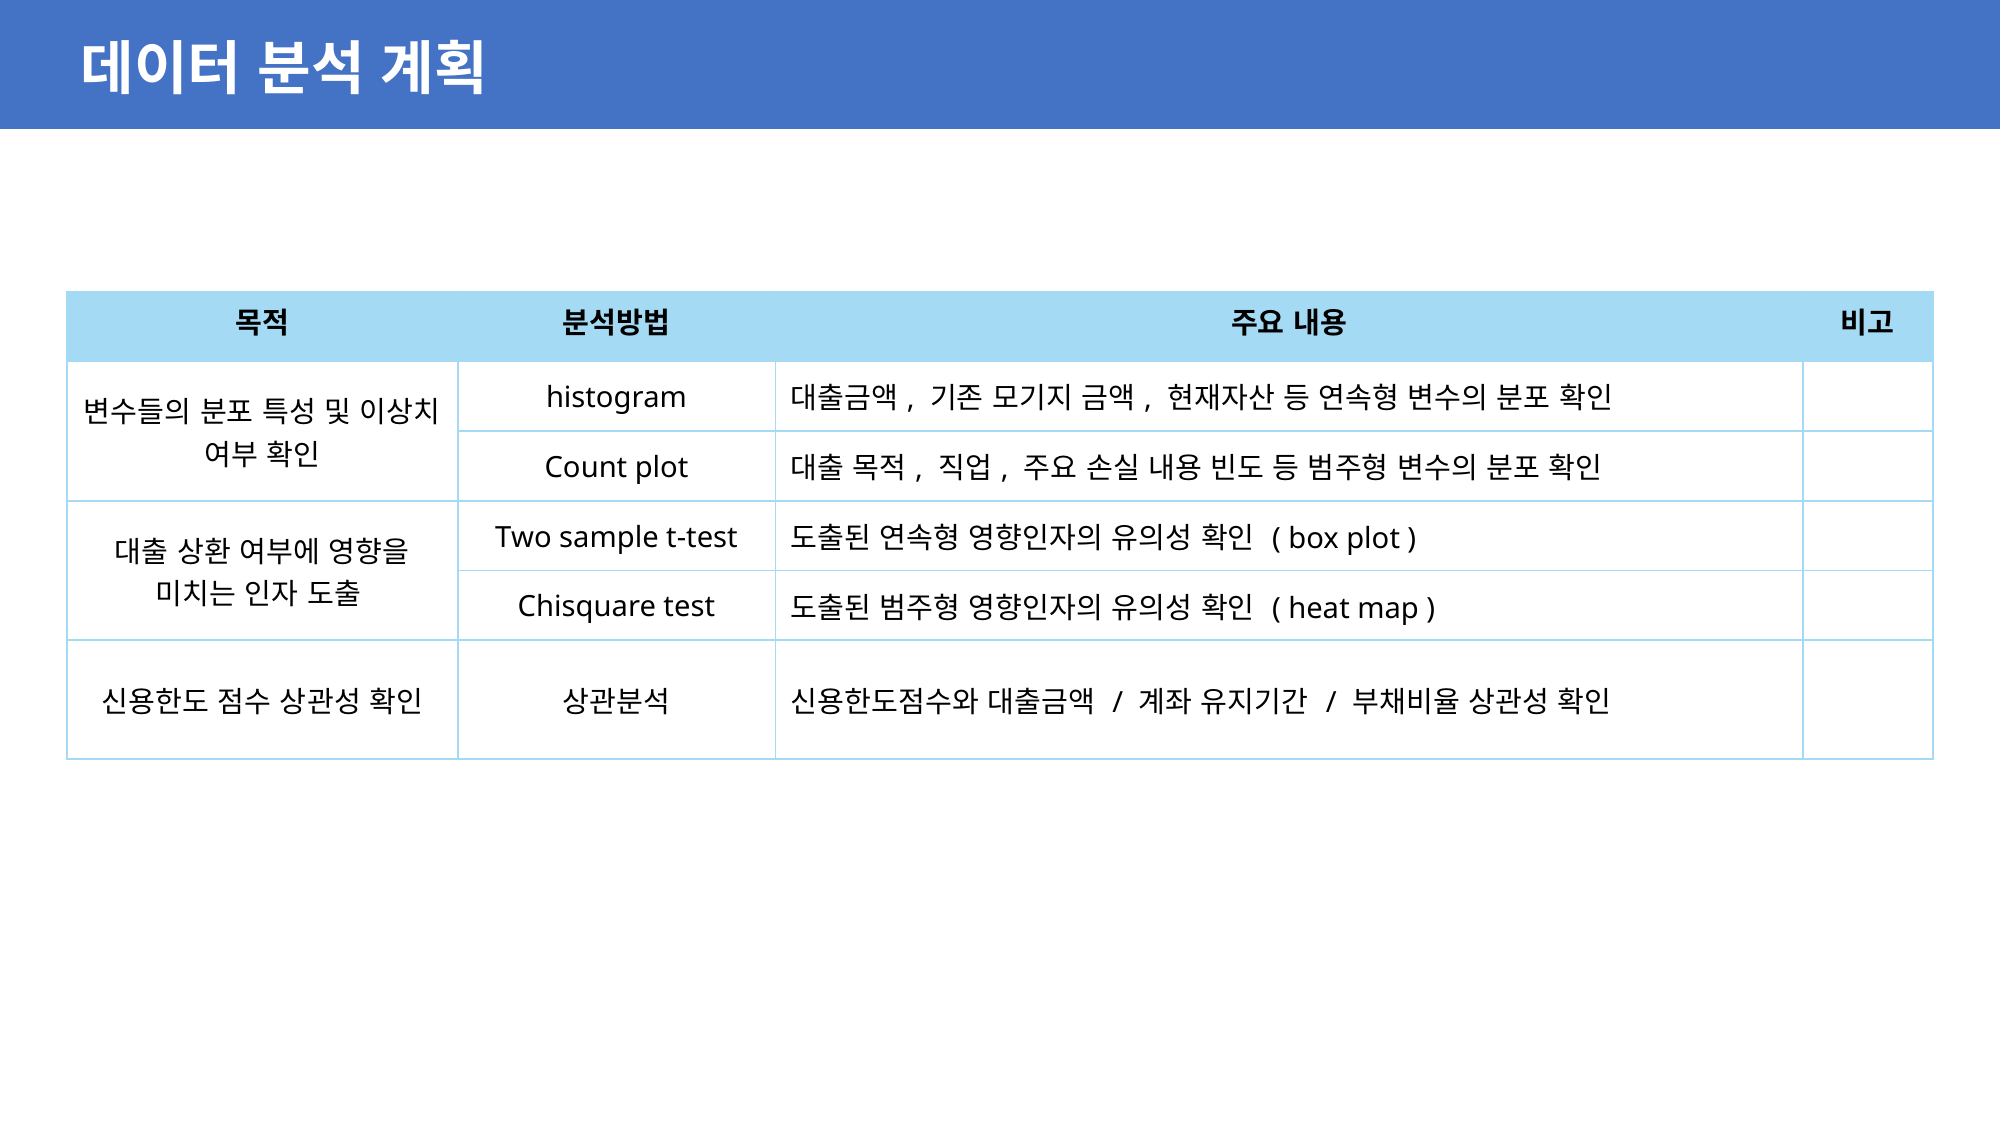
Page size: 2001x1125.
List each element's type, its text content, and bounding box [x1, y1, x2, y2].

text_box 데이터 분석 계획 [66, 23, 1020, 109]
table_cell 대출금액, 기존 모기지 금액, 현재자산 등 연속형 변수의 분포 확인 [776, 362, 1802, 430]
table_cell 변수들의 분포 특성 및 이상치 여부 확인 [68, 362, 457, 500]
table_cell 상관분석 [459, 641, 775, 758]
table_cell 대출 상환 여부에 영향을 미치는 인자 도출 [68, 502, 457, 639]
table_cell [1804, 571, 1932, 639]
table_header 비고 [1804, 293, 1932, 360]
table_cell [1804, 502, 1932, 570]
table_cell histogram [459, 362, 775, 430]
table_cell 신용한도 점수 상관성 확인 [68, 641, 457, 758]
table_header 주요 내용 [776, 293, 1802, 360]
table_cell Two sample t-test [459, 502, 775, 570]
table_cell [1804, 362, 1932, 430]
table_cell 도출된 범주형 영향인자의 유의성 확인 ( heat map ) [776, 571, 1802, 639]
table_cell [1804, 432, 1932, 500]
table_cell 도출된 연속형 영향인자의 유의성 확인 ( box plot ) [776, 502, 1802, 570]
table_header 목적 [68, 293, 457, 360]
table_cell Count plot [459, 432, 775, 500]
table_header 분석방법 [459, 293, 775, 360]
text_box [0, 0, 2000, 130]
table_cell Chisquare test [459, 571, 775, 639]
table_cell 대출 목적, 직업, 주요 손실 내용 빈도 등 범주형 변수의 분포 확인 [776, 432, 1802, 500]
table_cell [1804, 641, 1932, 758]
table_cell 신용한도점수와 대출금액 / 계좌 유지기간 / 부채비율 상관성 확인 [776, 641, 1802, 758]
